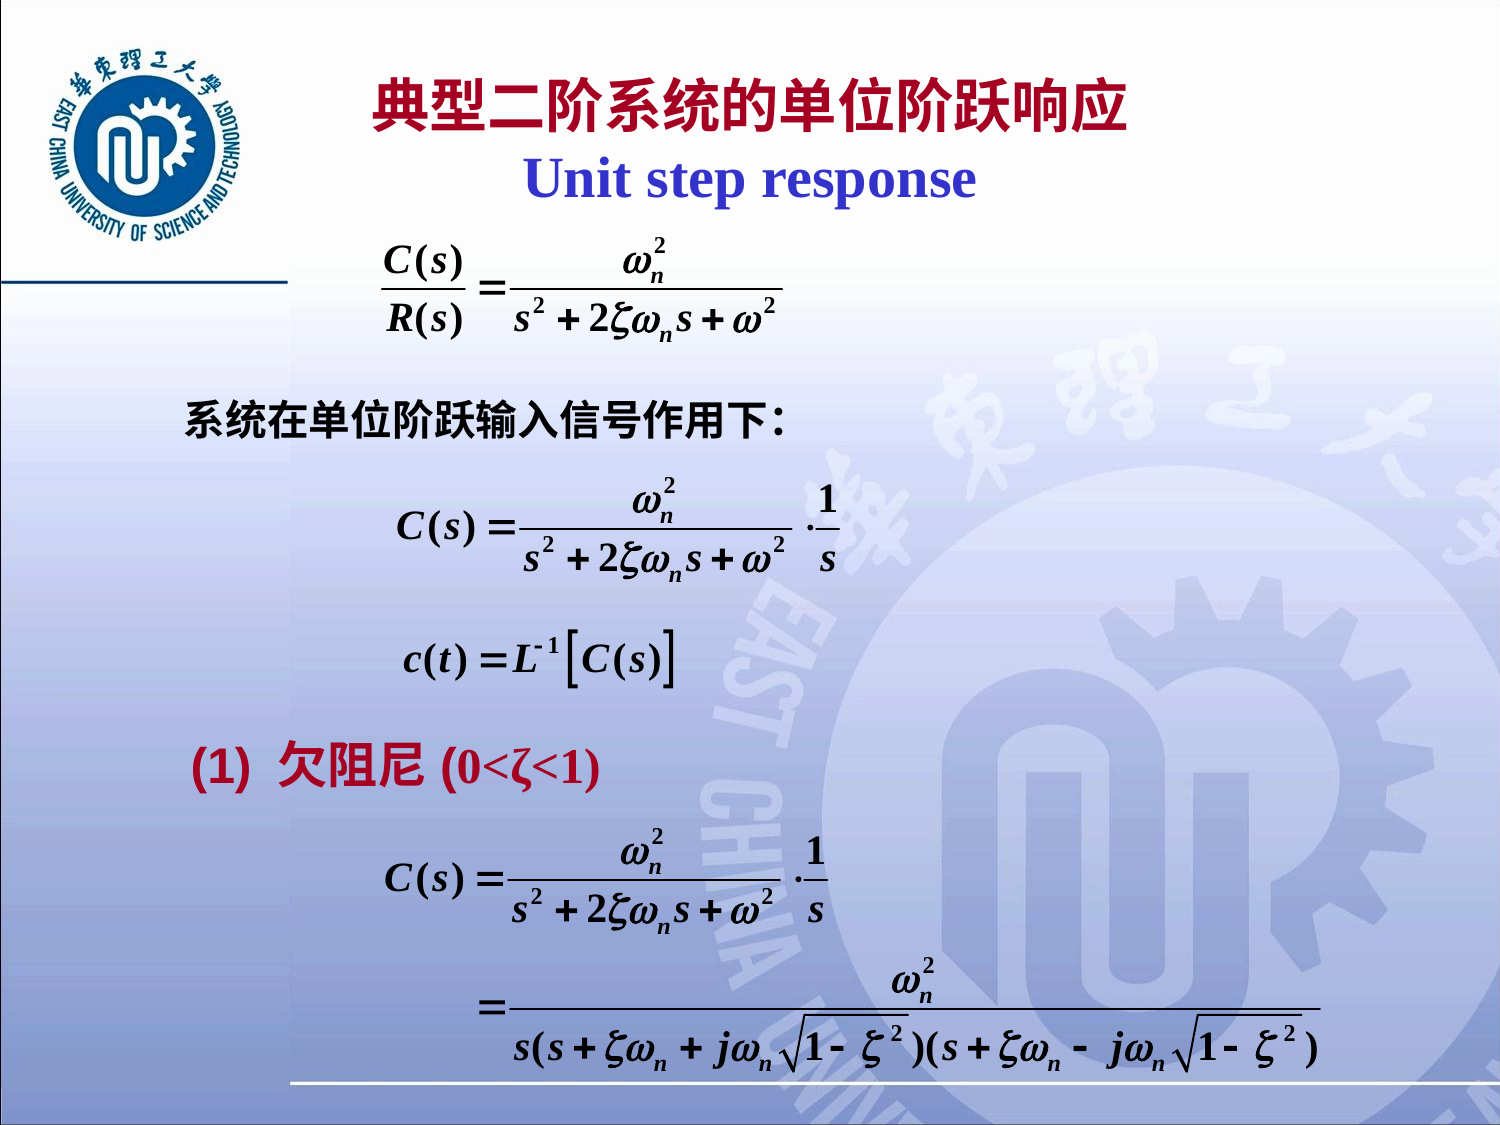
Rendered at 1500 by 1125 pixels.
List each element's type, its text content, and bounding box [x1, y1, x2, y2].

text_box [400, 628, 680, 692]
text_box 系统在单位阶跃输入信号作用下： [168, 386, 825, 452]
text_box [393, 468, 844, 588]
text_box (1) 欠阻尼(0<ζ<1) [175, 726, 617, 802]
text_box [381, 820, 833, 940]
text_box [377, 228, 789, 349]
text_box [471, 948, 1325, 1079]
title 典型二阶系统的单位阶跃响应 Unit step response [74, 44, 1426, 233]
picture [0, 0, 1500, 1125]
